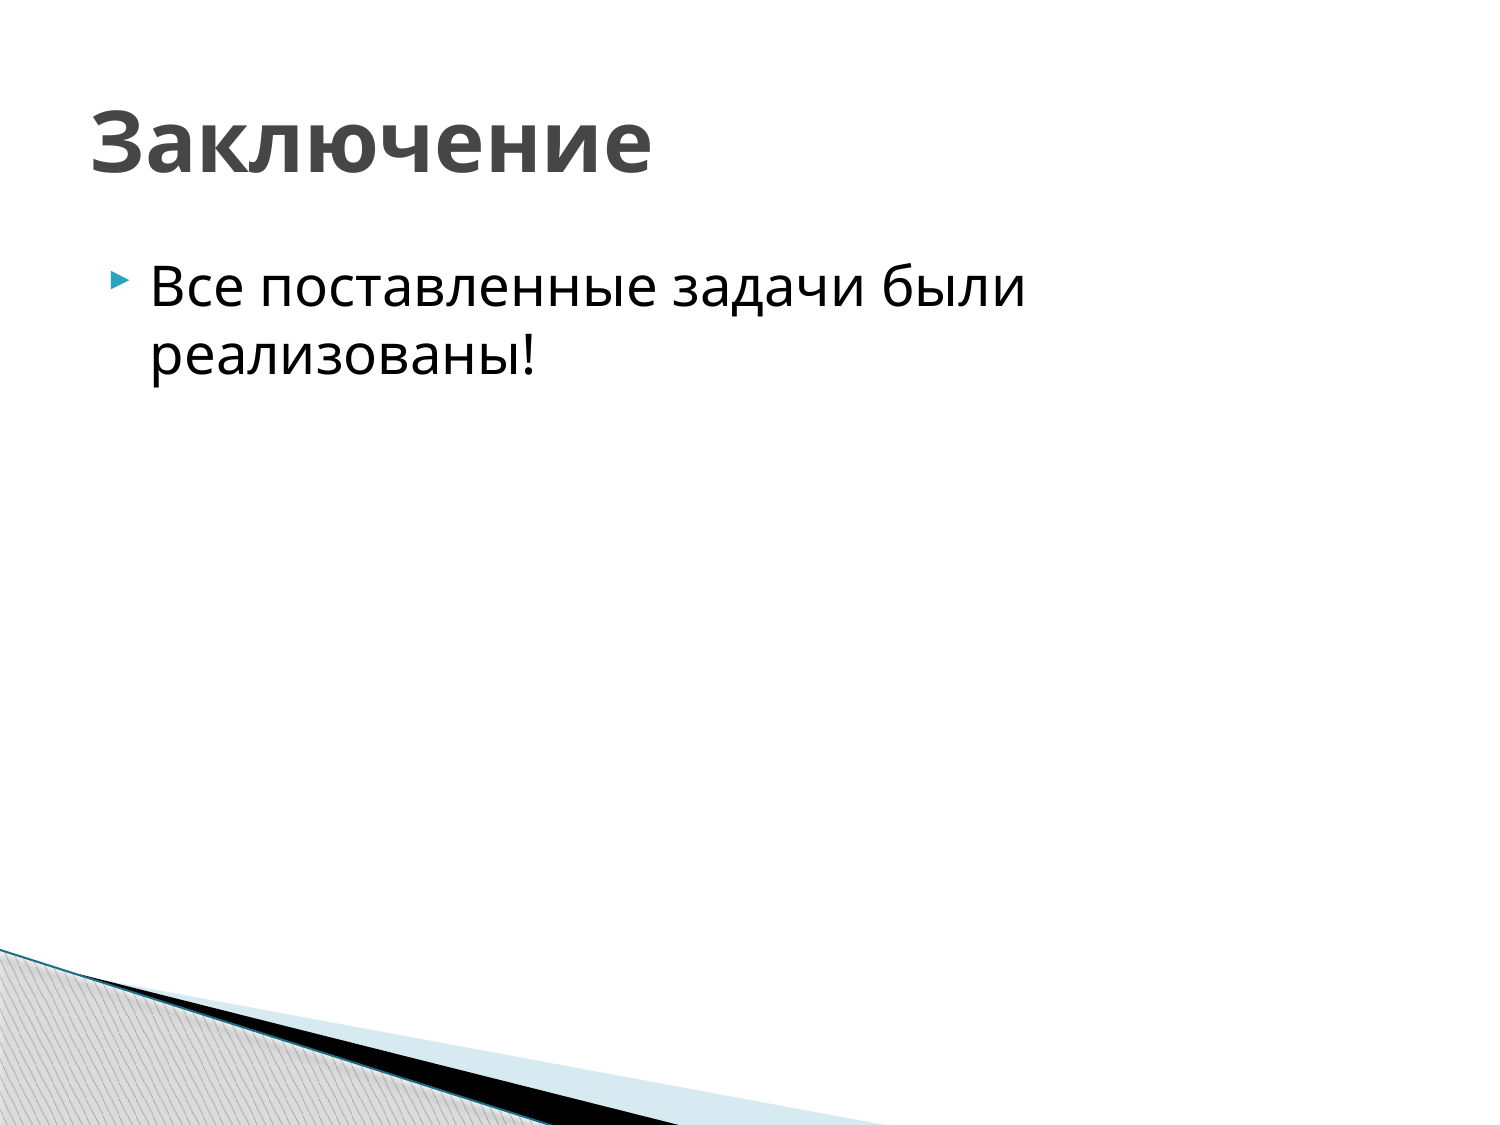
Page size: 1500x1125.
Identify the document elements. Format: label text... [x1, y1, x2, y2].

title Заключение [75, 45, 1425, 233]
list Все поставленные задачи были реализованы! [75, 243, 1425, 986]
